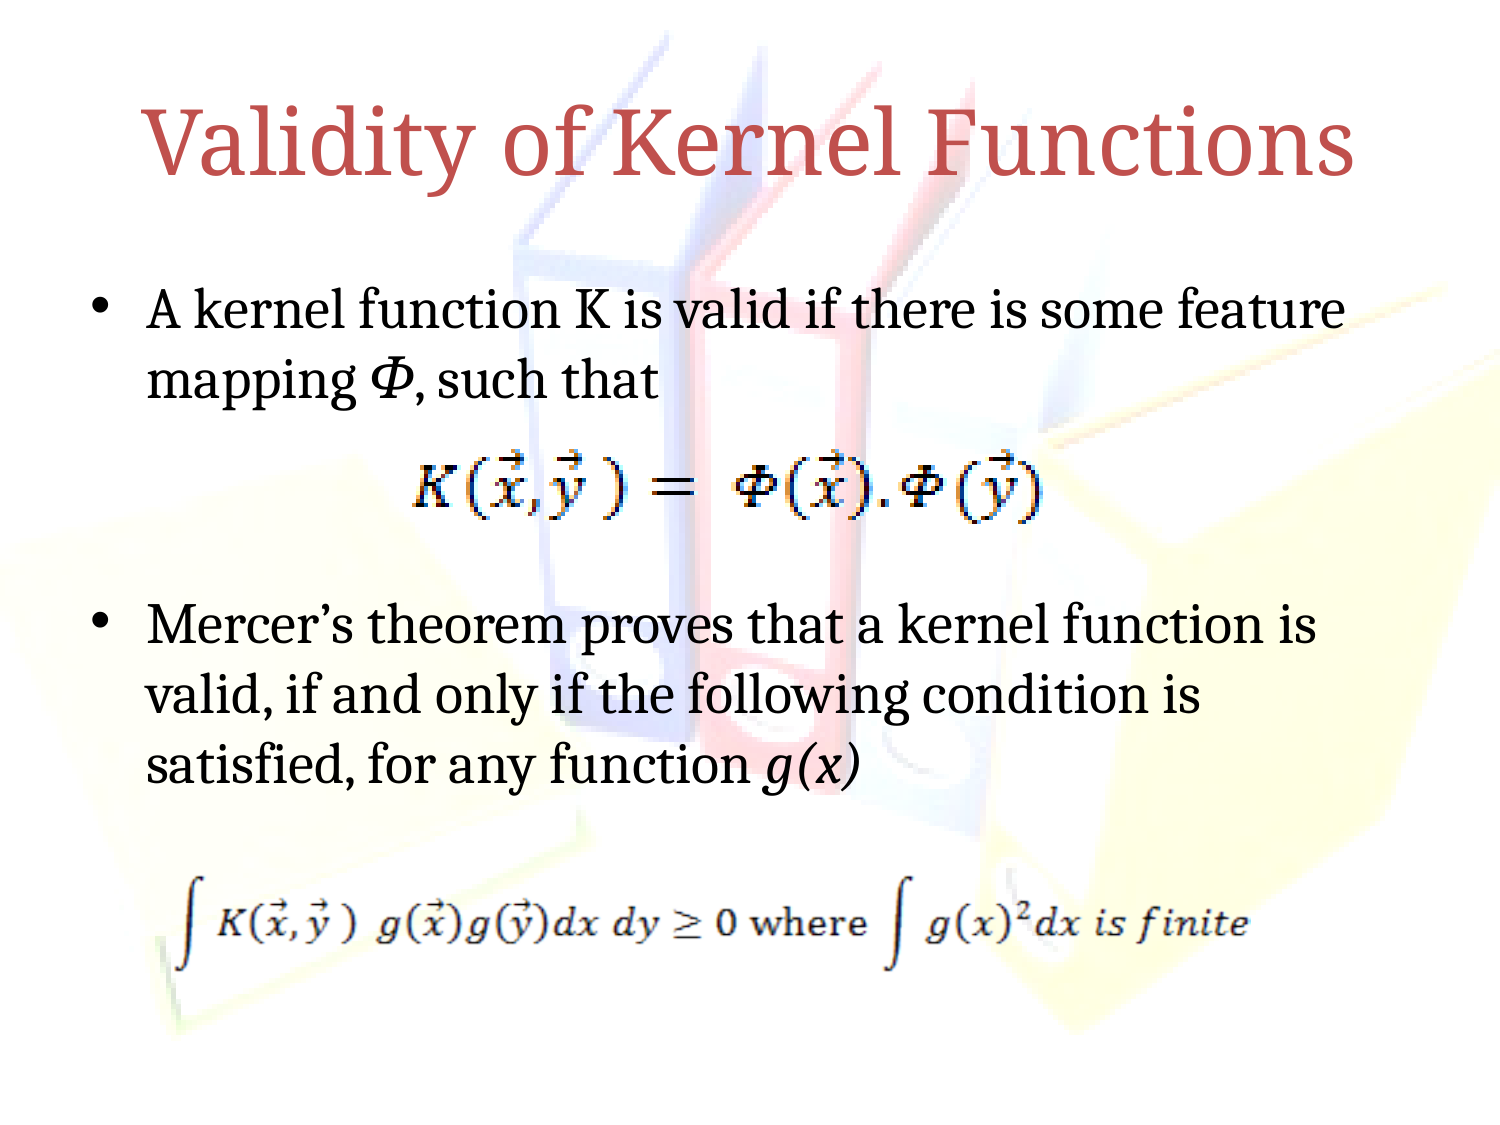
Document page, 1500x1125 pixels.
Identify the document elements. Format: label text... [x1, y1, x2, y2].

list A kernel function K is valid if there is some feature mapping Φ, such that Mercer’s theorem proves that a kernel function is valid, if and only if the following condition is satisfied, for any function g(x) [75, 262, 1425, 1005]
picture [174, 874, 1251, 976]
picture [412, 449, 1056, 529]
title Validity of Kernel Functions [75, 45, 1425, 233]
